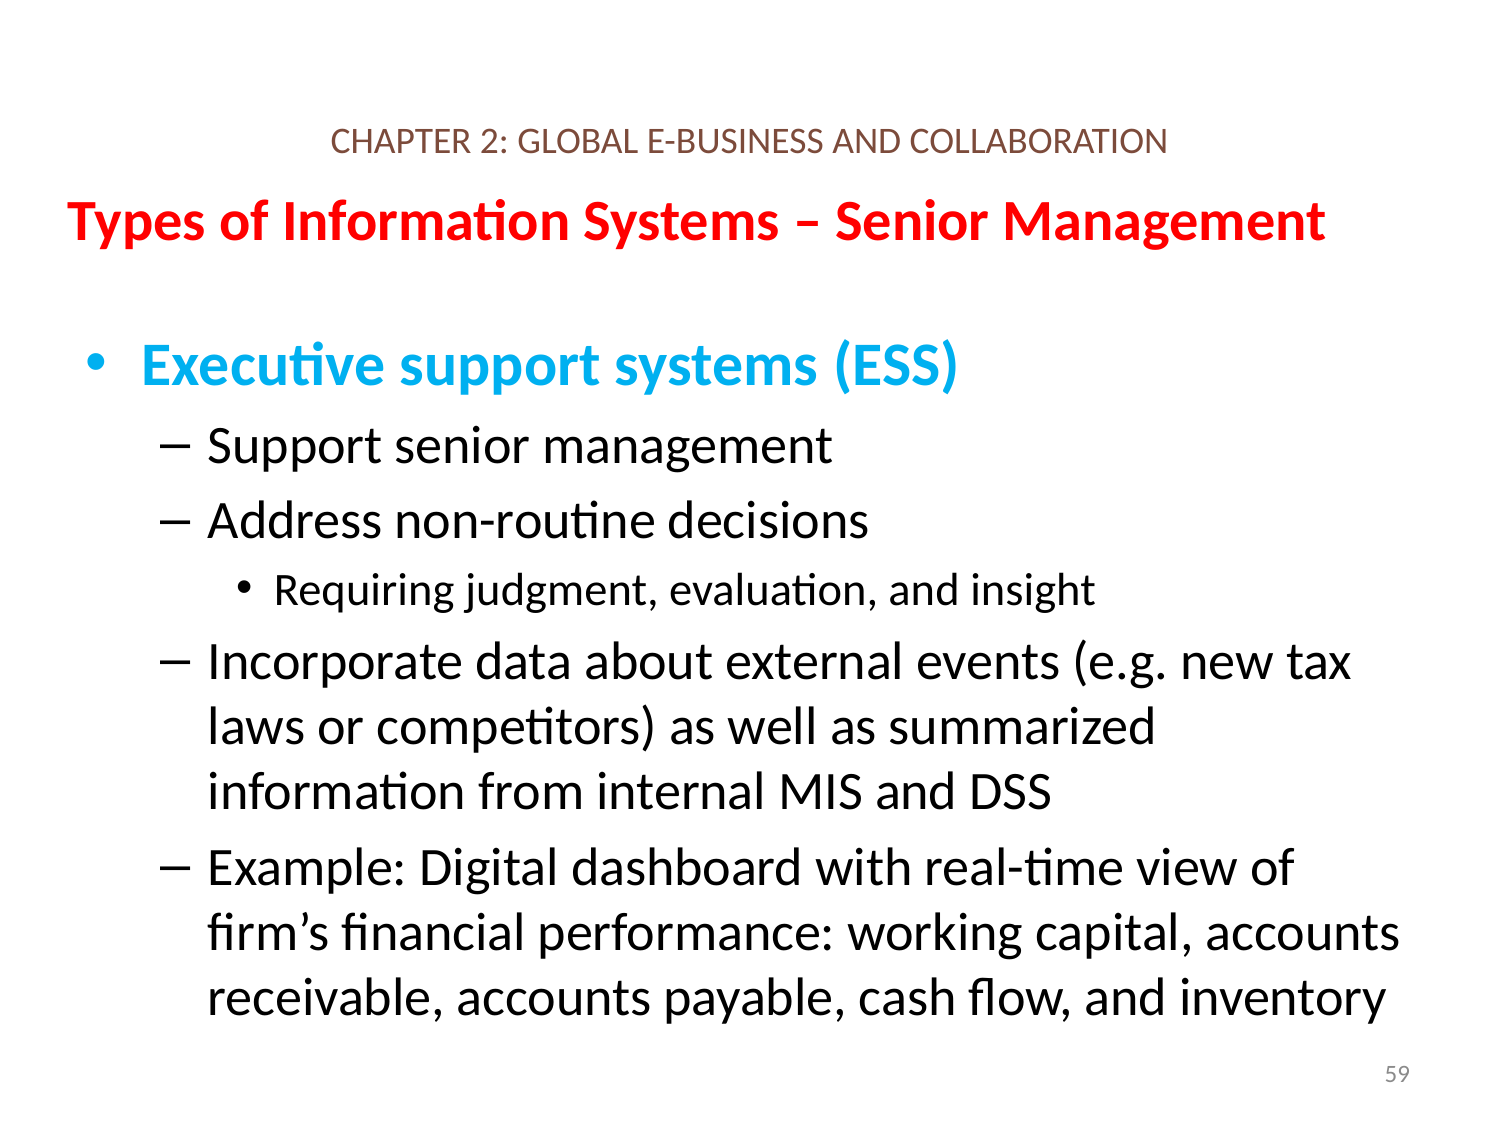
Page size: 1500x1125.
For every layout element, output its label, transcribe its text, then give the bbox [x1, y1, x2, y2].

list Executive support systems (ESS) Support senior management Address non-routine decisions Requiring judgment, evaluation, and insight Incorporate data about external events (e.g. new tax laws or competitors) as well as summarized information from internal MIS and DSS Example: Digital dashboard with real-time view of firm’s financial performance: working capital, accounts receivable, accounts payable, cash flow, and inventory [70, 316, 1421, 1059]
list Types of Information Systems – Senior Management [0, 174, 1350, 238]
title CHAPTER 2: GLOBAL E-BUSINESS AND COLLABORATION [75, 45, 1425, 233]
slide_number 59 [1074, 1042, 1425, 1103]
